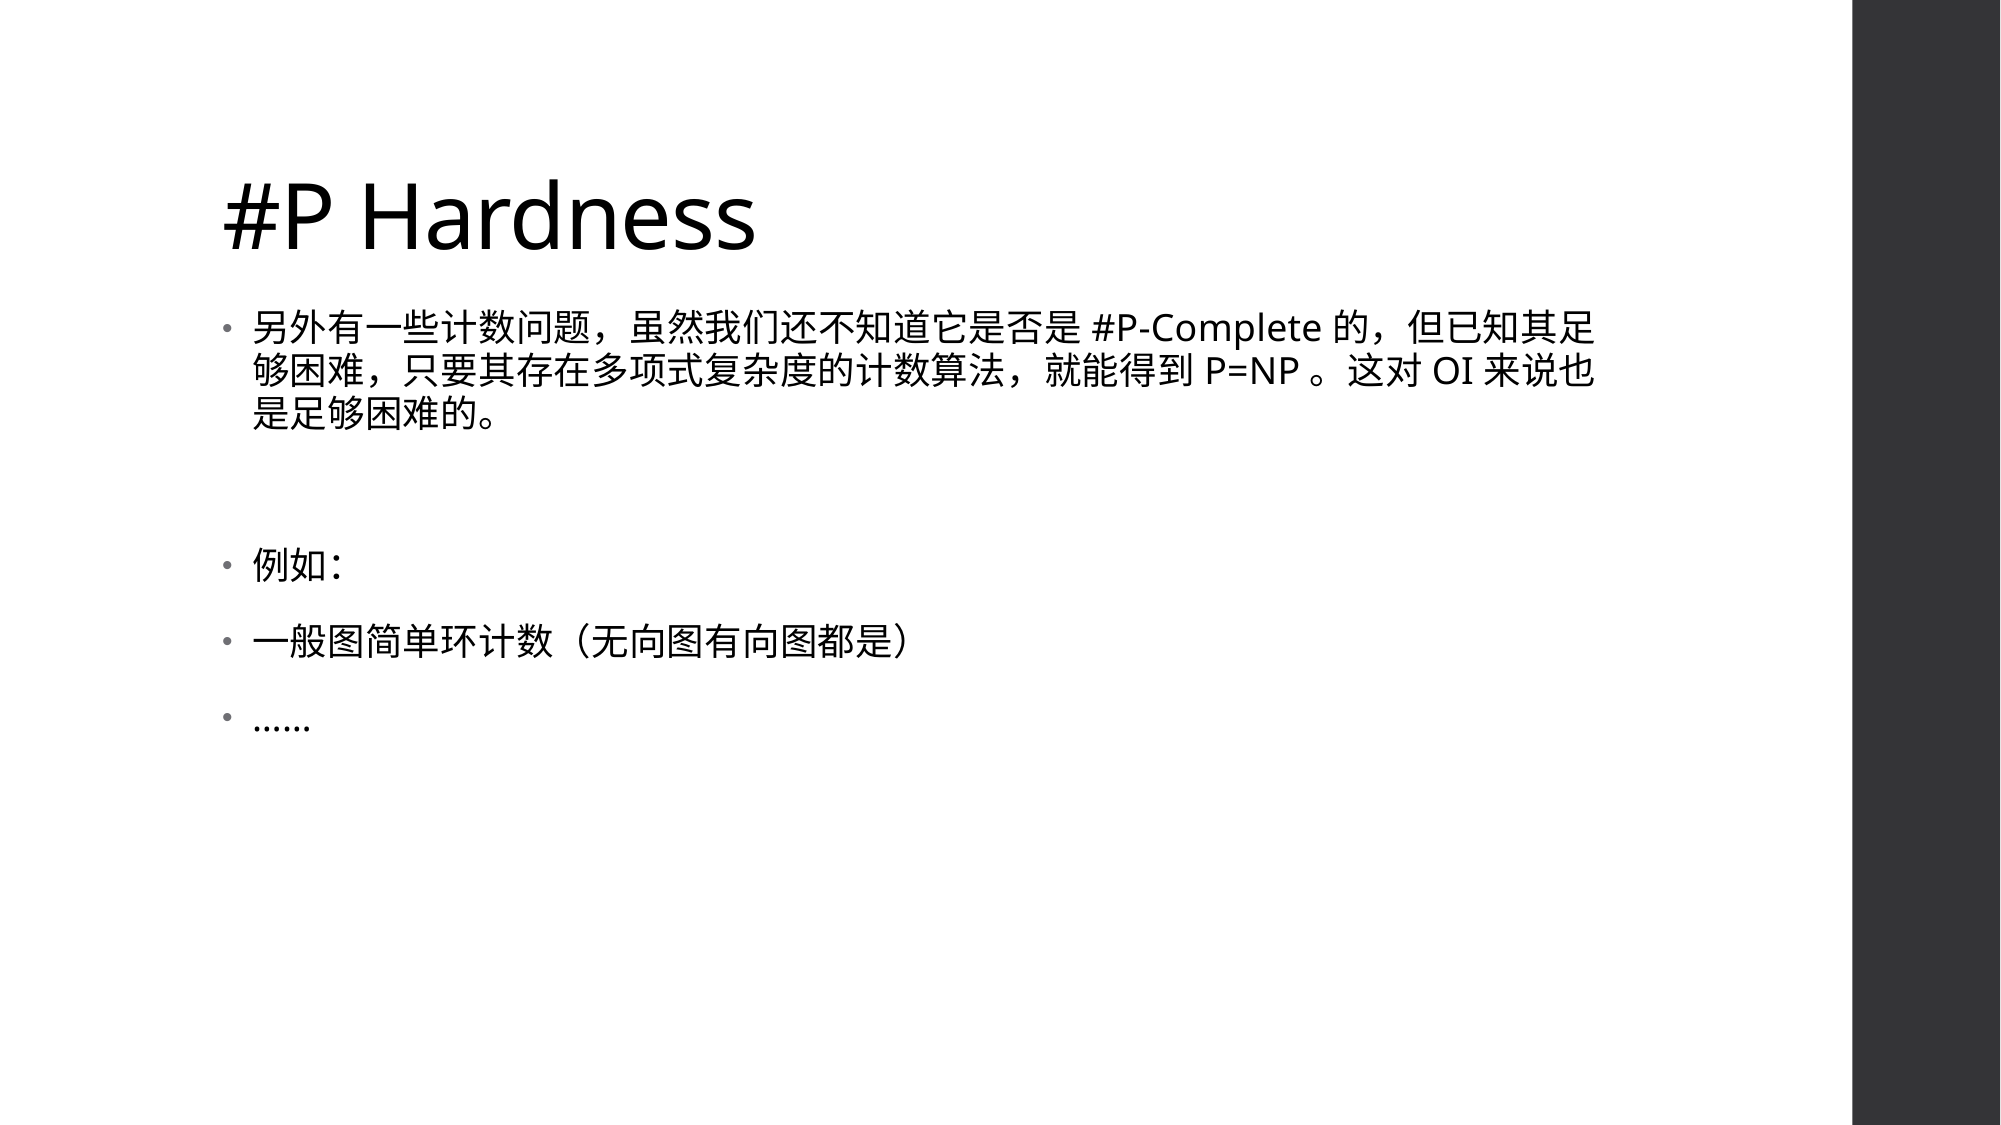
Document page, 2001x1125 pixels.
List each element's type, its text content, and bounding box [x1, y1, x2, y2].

title #P Hardness [206, 60, 1797, 278]
list 另外有一些计数问题，虽然我们还不知道它是否是#P-Complete的，但已知其足够困难，只要其存在多项式复杂度的计数算法，就能得到P=NP。这对OI来说也是足够困难的。 例如： 一般图简单环计数（无向图有向图都是） …… [206, 299, 1617, 1014]
